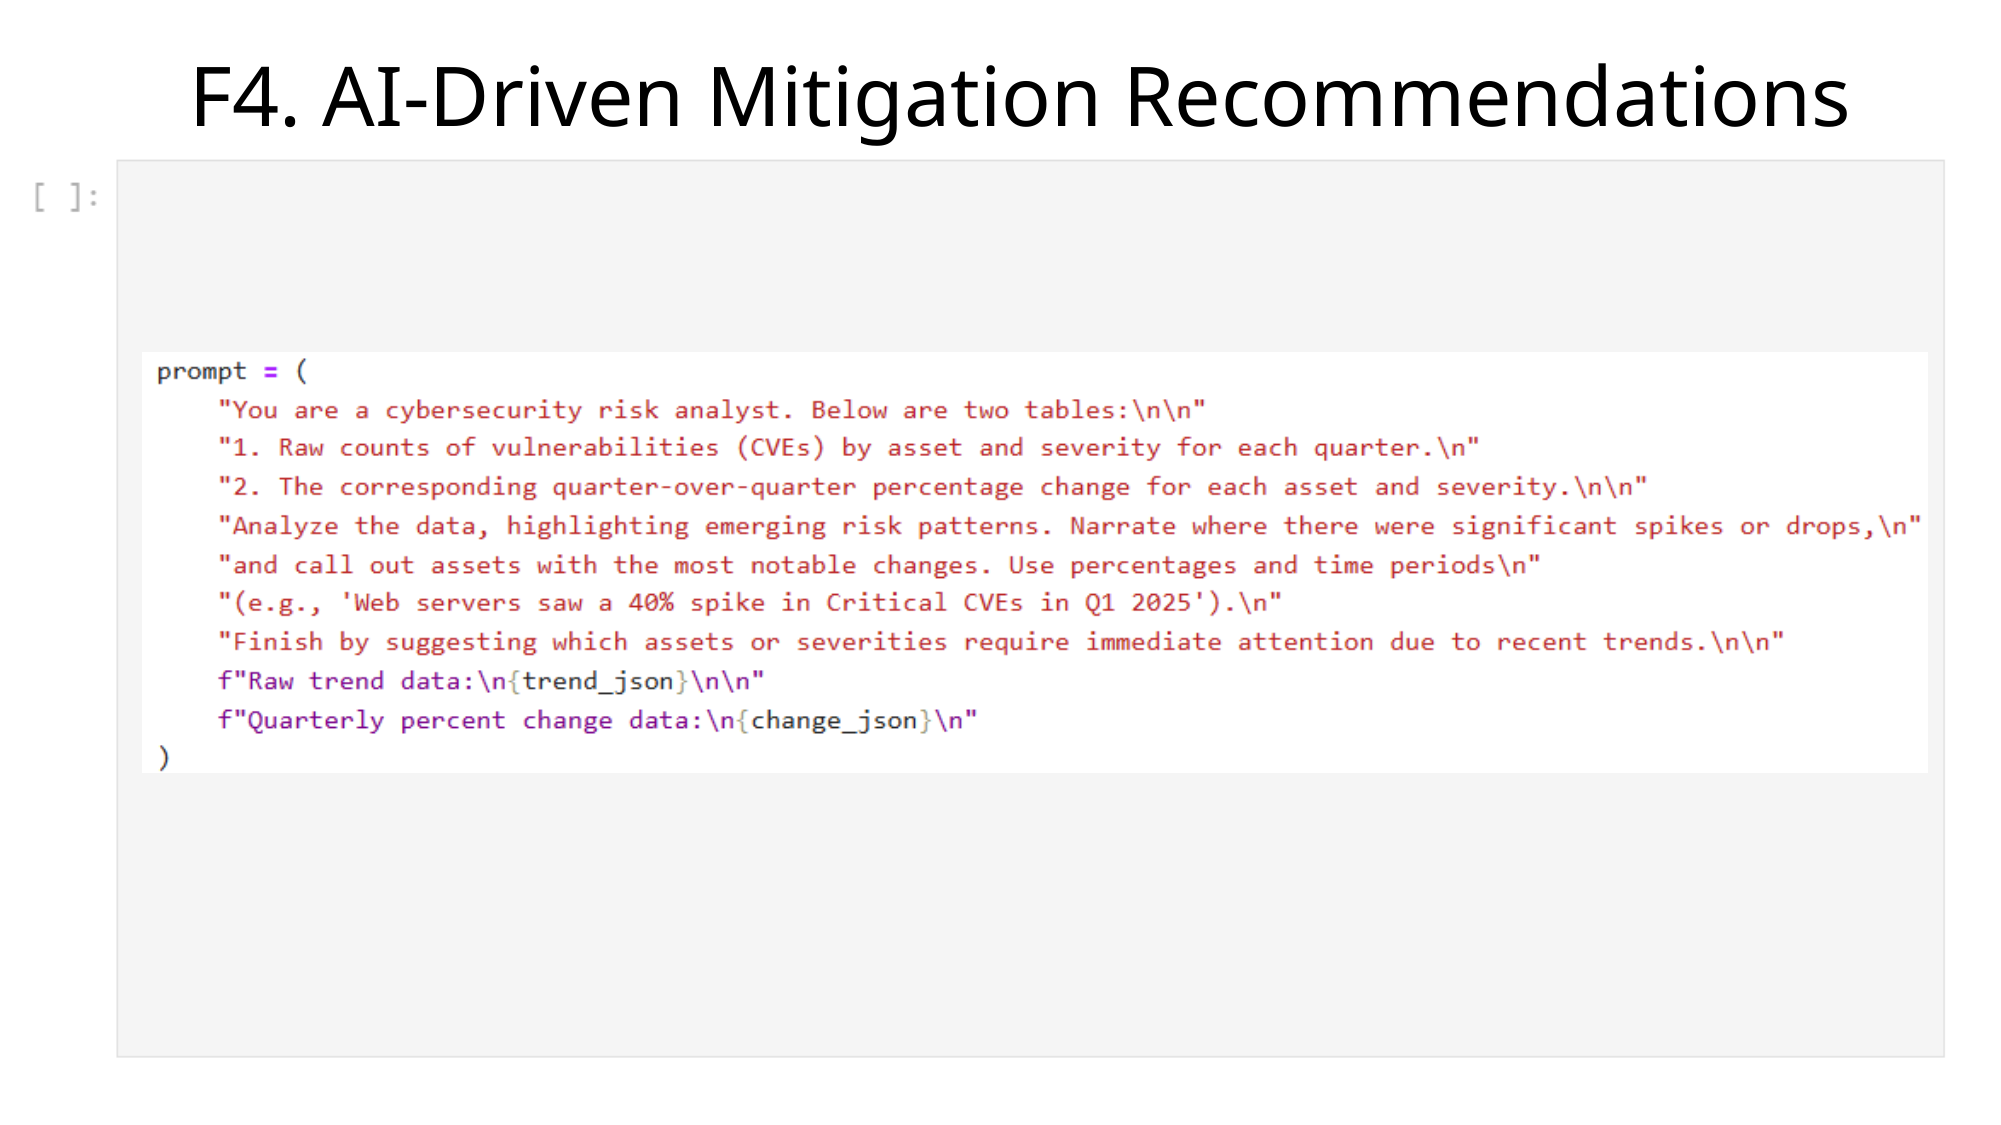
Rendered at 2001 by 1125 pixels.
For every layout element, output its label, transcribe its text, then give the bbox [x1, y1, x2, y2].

title F4. AI-Driven Mitigation Recommendations [158, 43, 1884, 137]
picture [10, 137, 1962, 1065]
